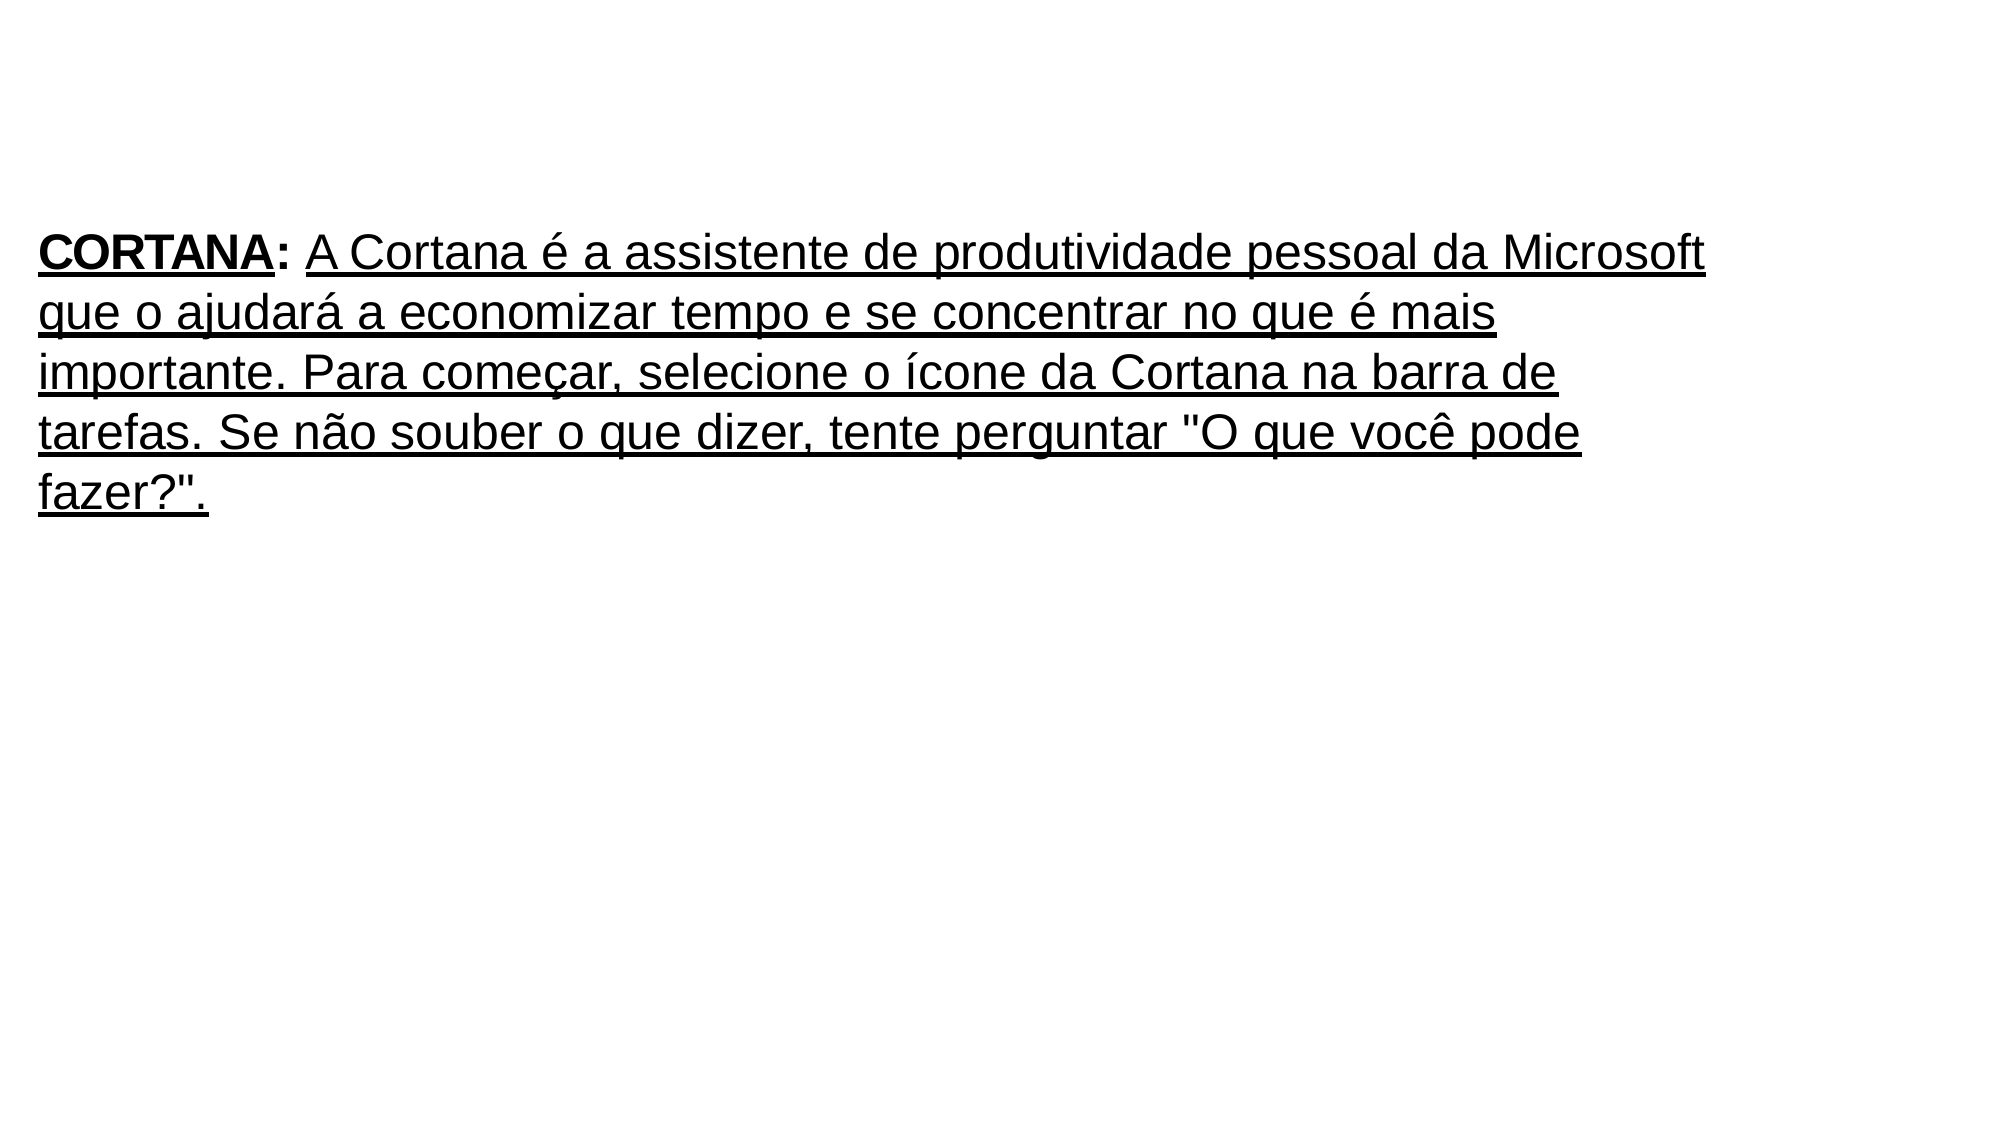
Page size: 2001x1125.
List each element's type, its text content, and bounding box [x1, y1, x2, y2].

title CORTANA: A Cortana é a assistente de produtividade pessoal da Microsoft que o ajudará a economizar tempo e se concentrar no que é mais importante. Para começar, selecione o ícone da Cortana na barra de tarefas. Se não souber o que dizer, tente perguntar "O que você pode fazer?". [38, 217, 1738, 640]
